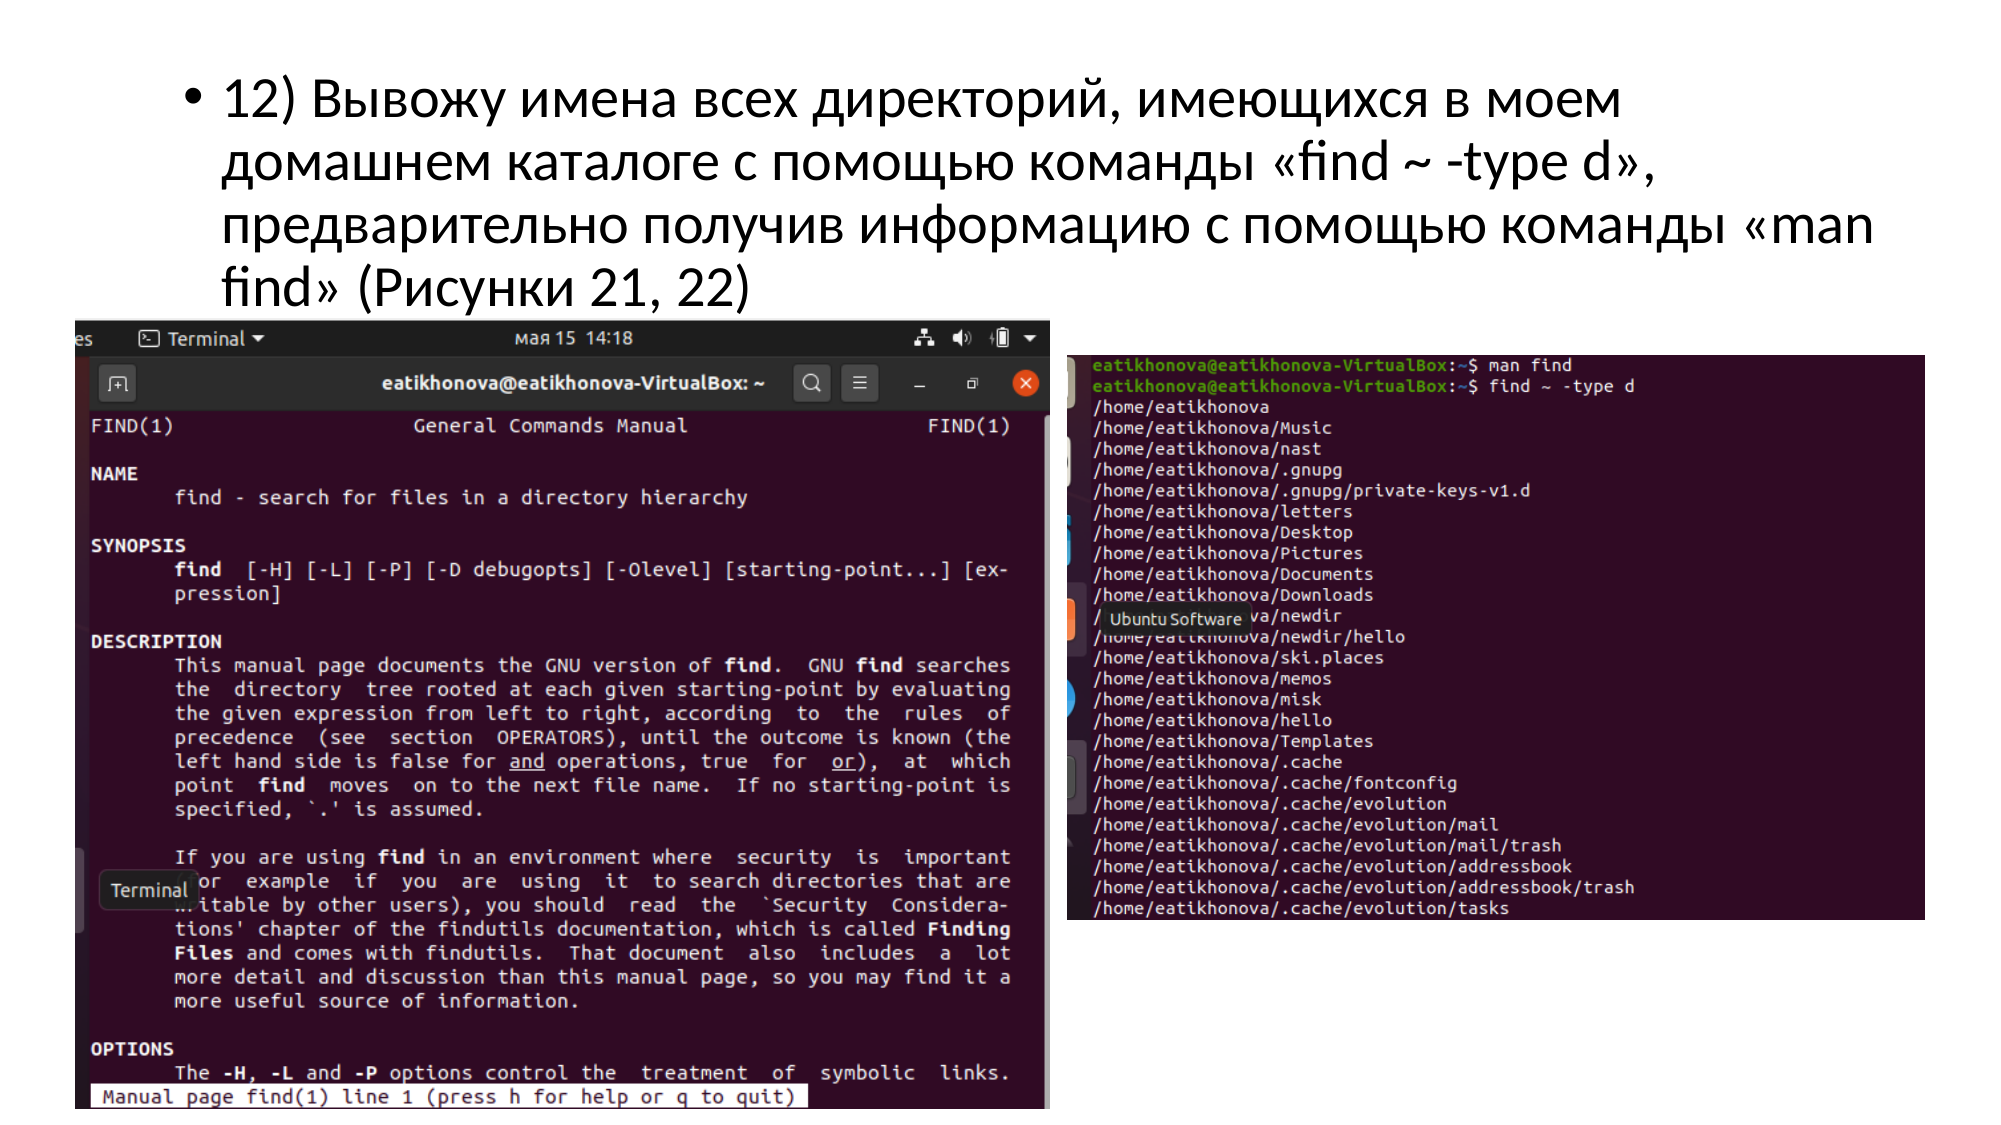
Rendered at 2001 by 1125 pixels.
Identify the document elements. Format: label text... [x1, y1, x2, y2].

list 12) Вывожу имена всех директорий, имеющихся в моем домашнем каталоге с помощью команды «find ~ -type d», предварительно получив информацию с помощью команды «man find» (Рисунки 21, 22) [168, 59, 1894, 774]
picture [75, 318, 1050, 1109]
picture [1067, 355, 1925, 920]
